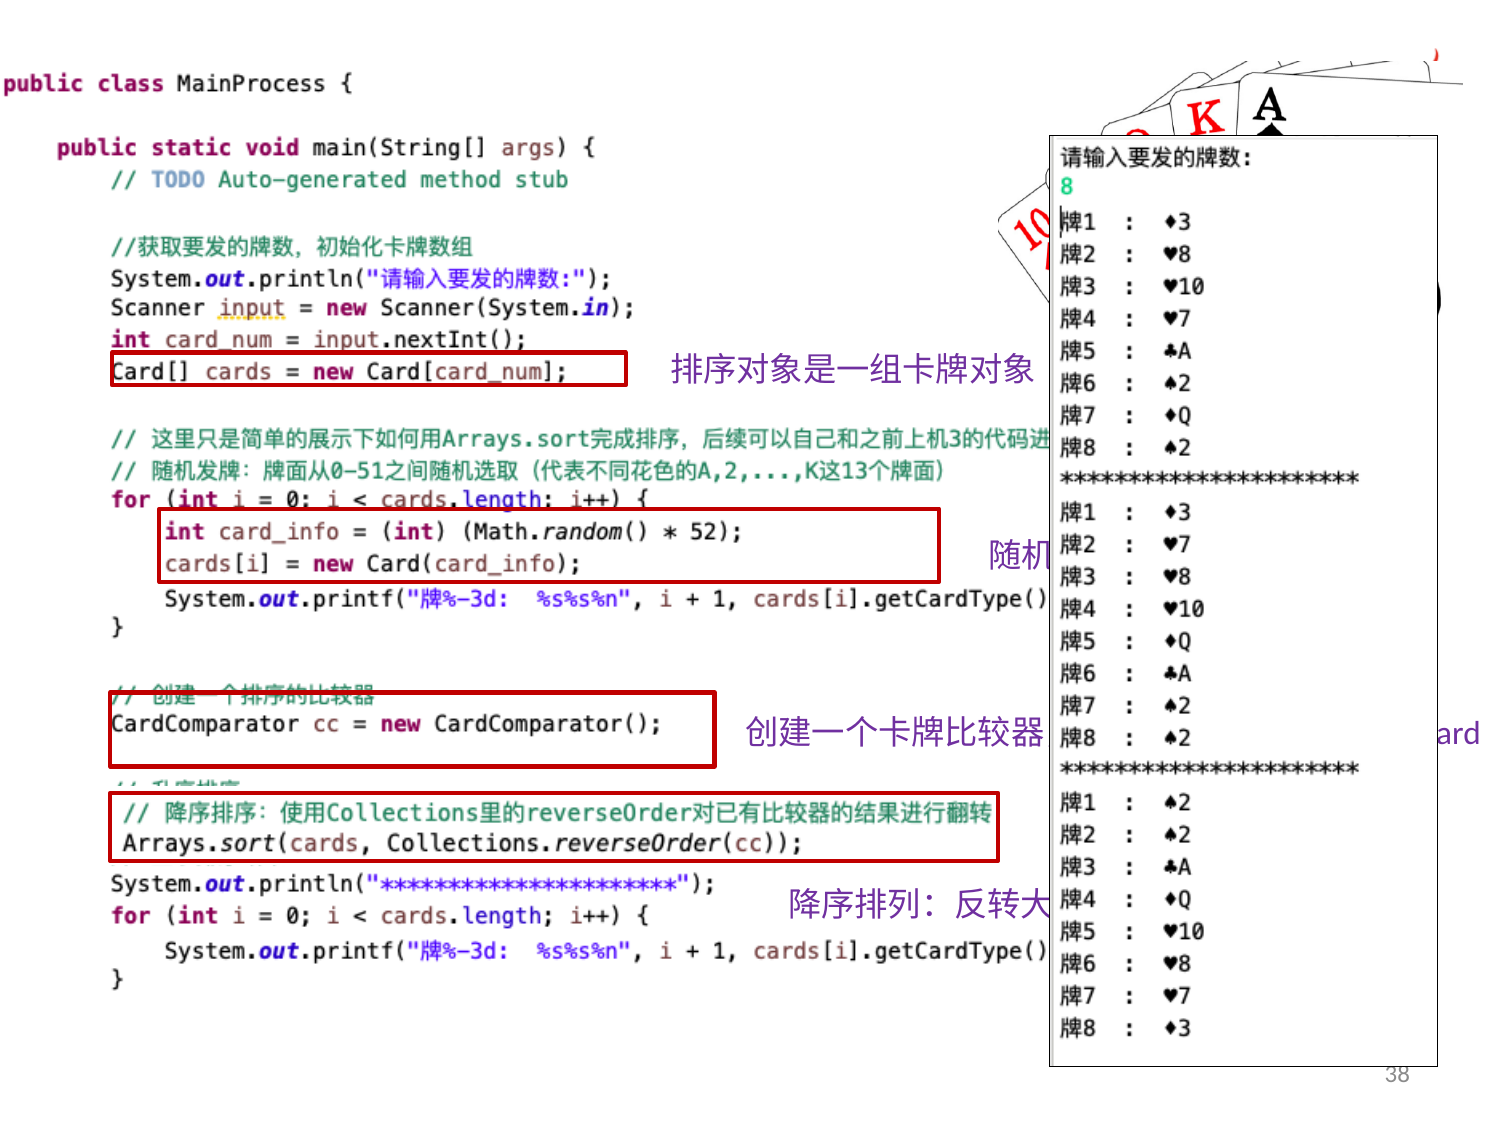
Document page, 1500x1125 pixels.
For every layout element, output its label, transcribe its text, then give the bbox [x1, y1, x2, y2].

slide_number 38 [1074, 1074, 1425, 1103]
picture [0, 44, 1500, 1067]
